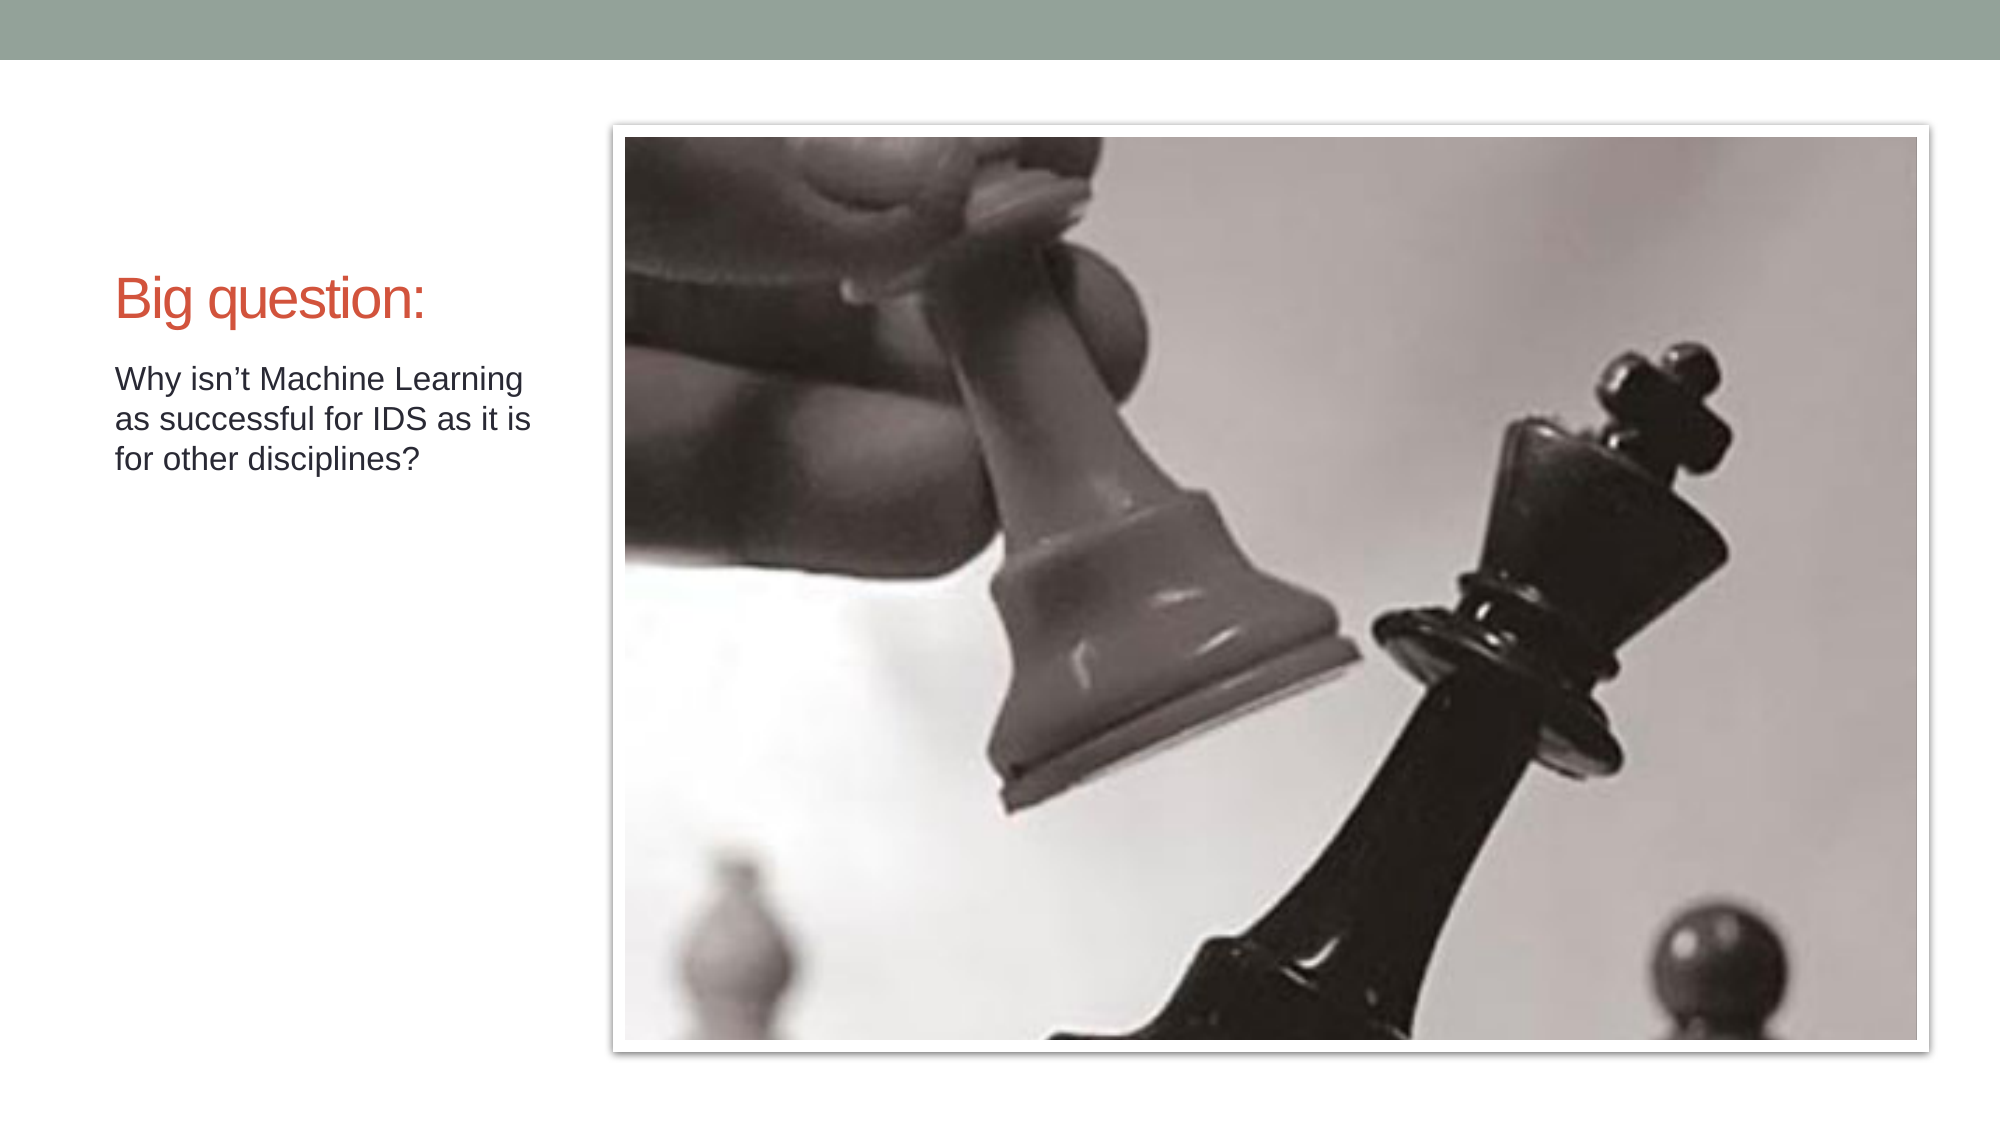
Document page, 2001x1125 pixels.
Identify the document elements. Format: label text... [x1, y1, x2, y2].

picture [624, 137, 1917, 1040]
title Big question: [99, 129, 569, 338]
list Why isn’t Machine Learning as successful for IDS as it is for other disciplines? [99, 350, 568, 1046]
